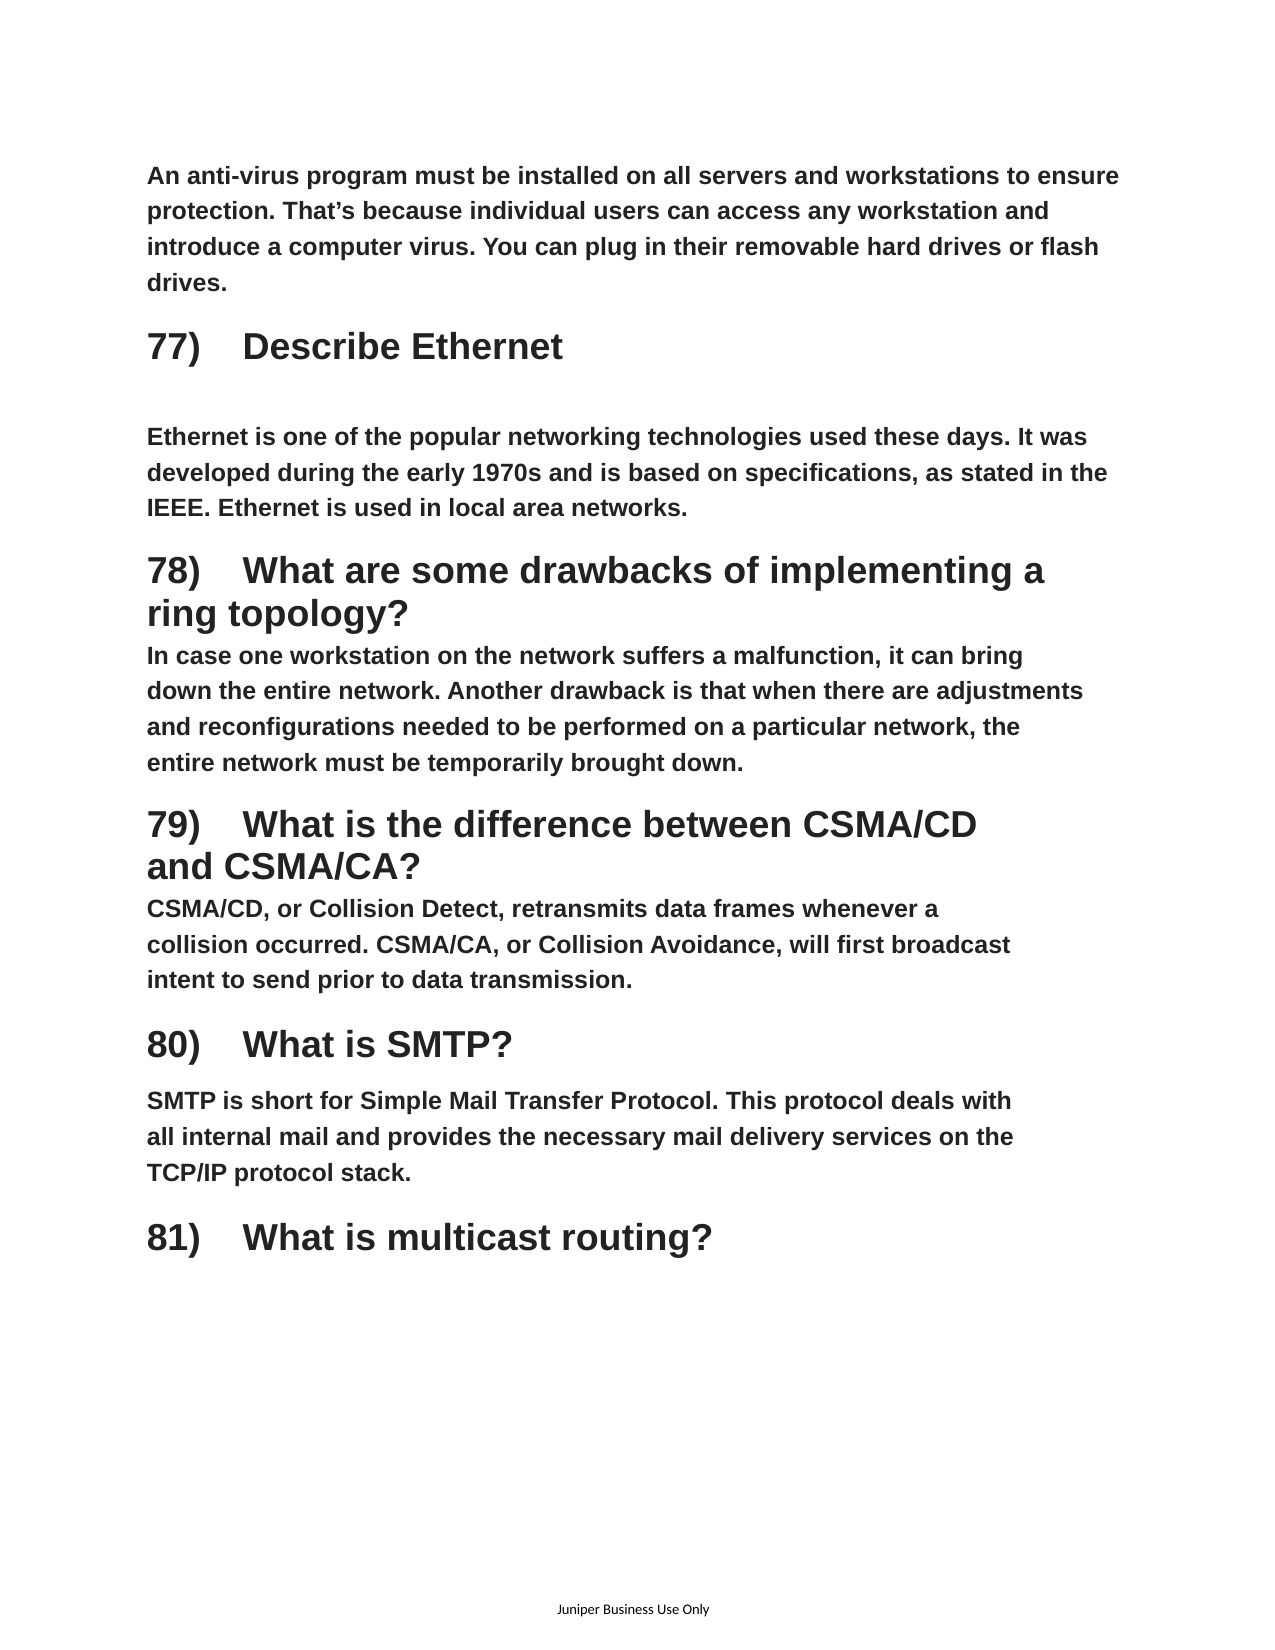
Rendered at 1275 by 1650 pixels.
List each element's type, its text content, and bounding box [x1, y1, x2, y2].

text_box An anti-virus program must be installed on all servers and workstations to ensure protection. That’s because individual users can access any workstation and introduce a computer virus. You can plug in their removable hard drives or flash drives. 77) Describe Ethernet Ethernet is one of the popular networking technologies used these days. It was developed during the early 1970s and is based on specifications, as stated in the IEEE. Ethernet is used in local area networks. 78) What are some drawbacks of implementing a ring topology? In case one workstation on the network suffers a malfunction, it can bring down the entire network. Another drawback is that when there are adjustments and reconfigurations needed to be performed on a particular network, the entire network must be temporarily brought down. 79) What is the difference between CSMA/CD and CSMA/CA? CSMA/CD, or Collision Detect, retransmits data frames whenever a collision occurred. CSMA/CA, or Collision Avoidance, will first broadcast intent to send prior to data transmission. 80) What is SMTP? SMTP is short for Simple Mail Transfer Protocol. This protocol deals with all internal mail and provides the necessary mail delivery services on the TCP/IP protocol stack. 81) What is multicast routing? [146, 153, 1123, 1430]
text_box Juniper Business Use Only [557, 1600, 717, 1619]
